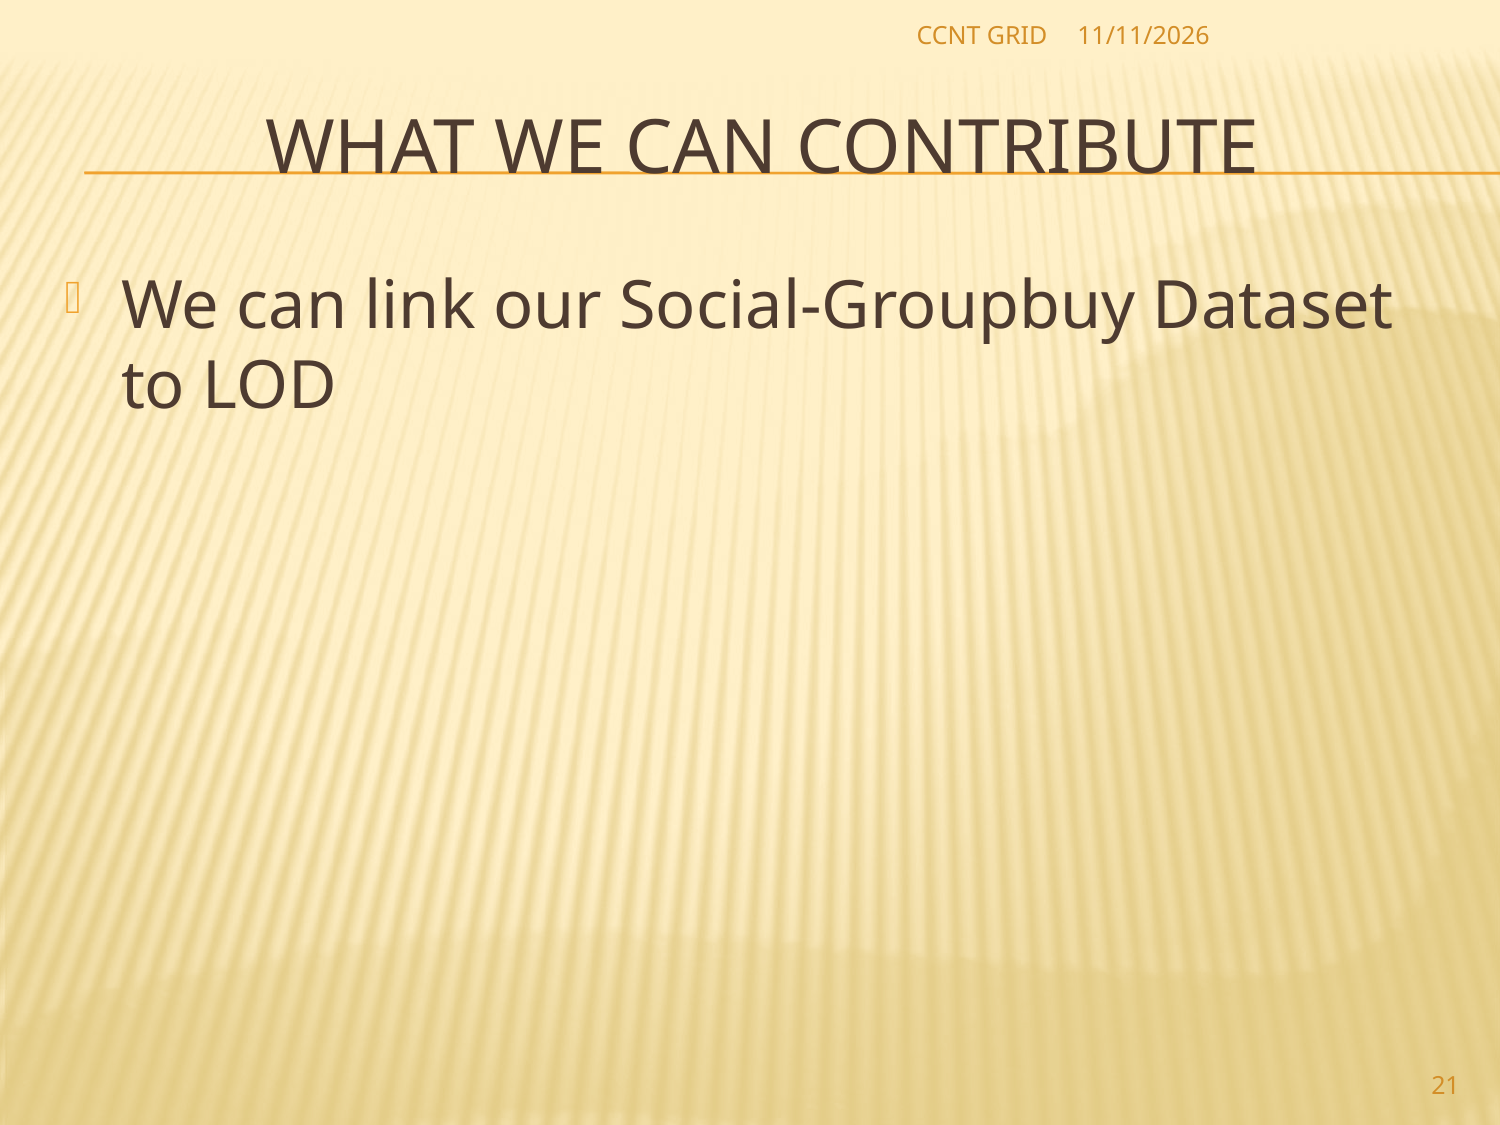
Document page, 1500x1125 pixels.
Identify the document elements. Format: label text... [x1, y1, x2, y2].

slide_number 21 [1350, 1061, 1475, 1103]
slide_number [1063, 12, 1475, 60]
footer CCNT GRID [587, 12, 1063, 60]
list We can link our Social-Groupbuy Dataset to LOD [50, 254, 1475, 998]
title What we can contribute [50, 75, 1475, 213]
